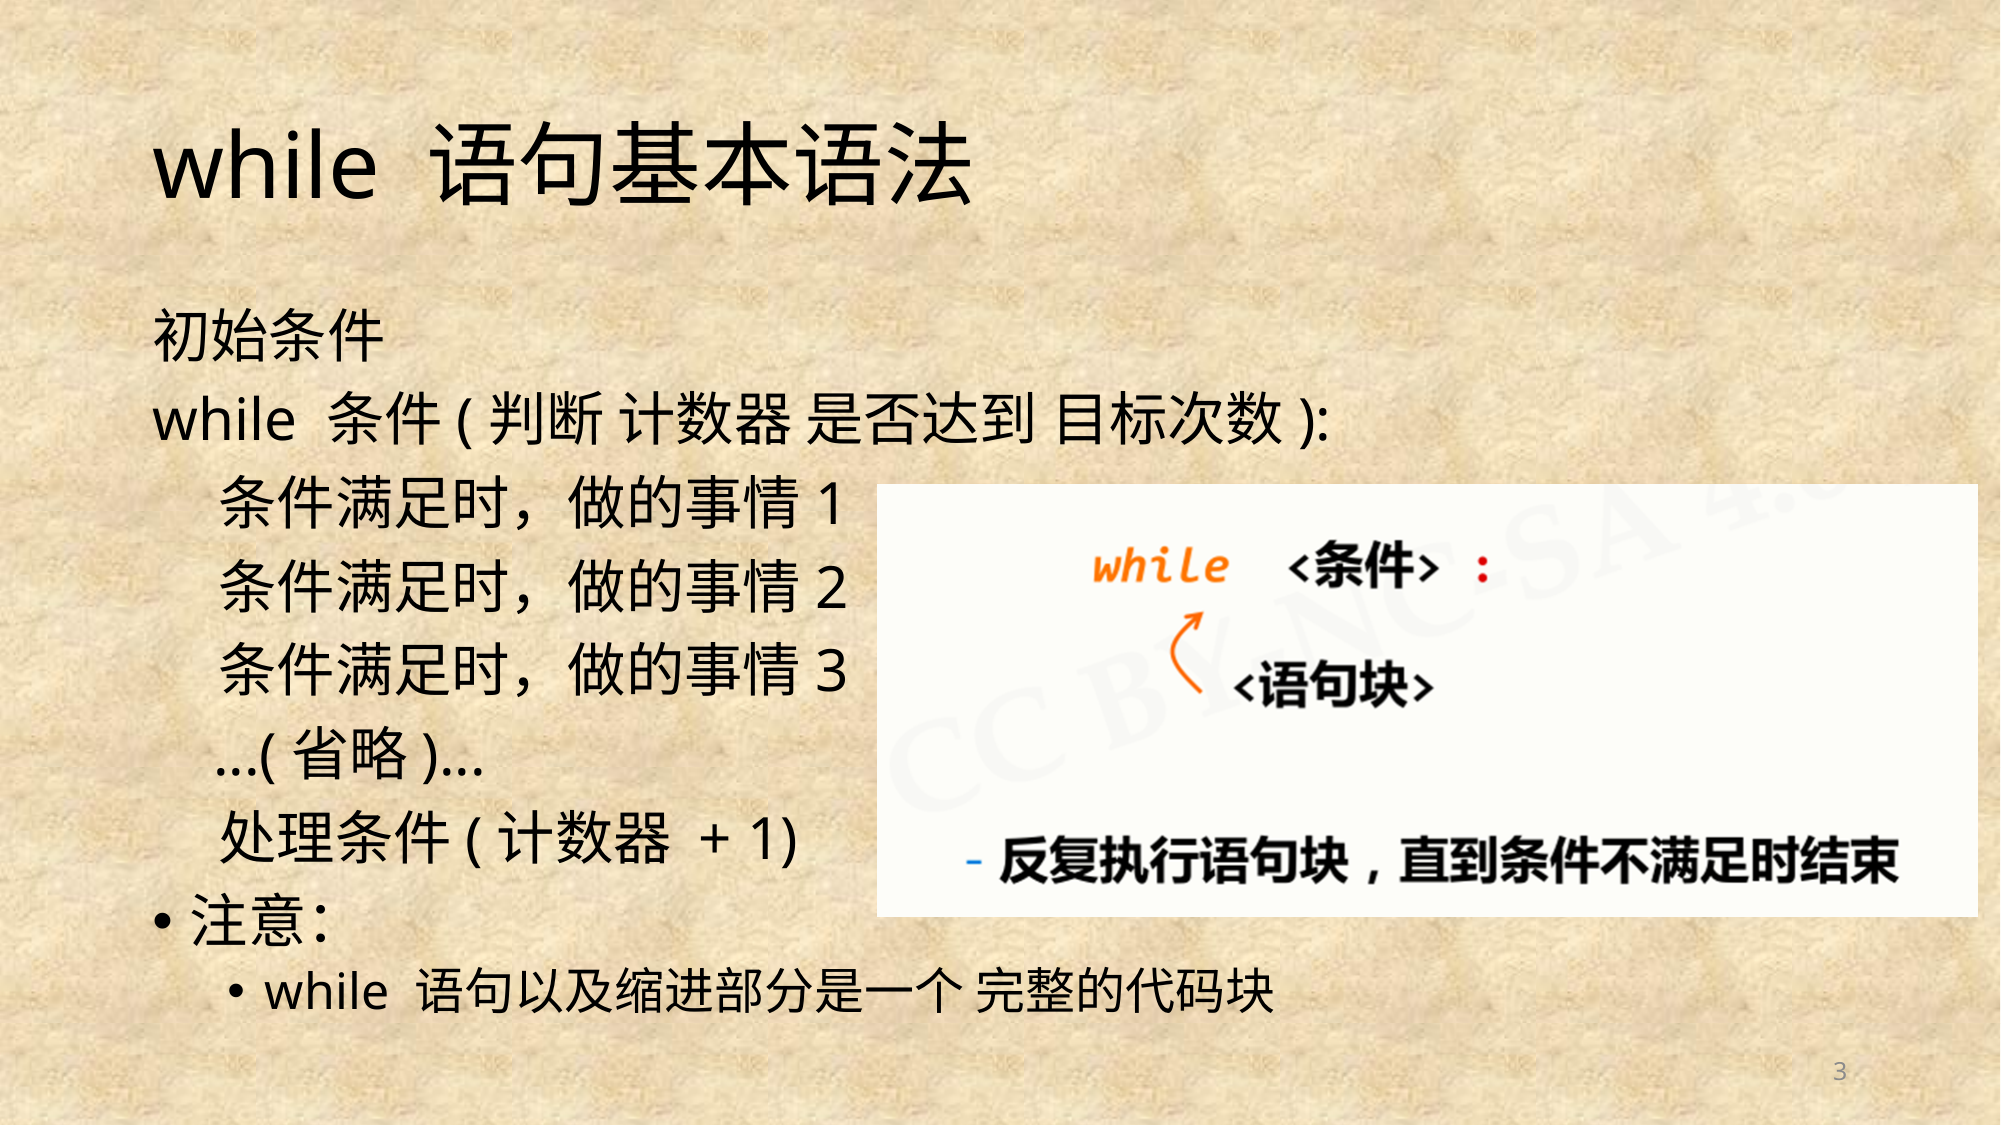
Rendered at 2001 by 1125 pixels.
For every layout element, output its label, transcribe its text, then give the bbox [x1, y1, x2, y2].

title while 语句基本语法 [137, 59, 1863, 278]
picture [0, 0, 2001, 1125]
text_box 3 [1412, 1042, 1863, 1103]
list 初始条件 while 条件(判断 计数器 是否达到 目标次数): 条件满足时，做的事情1 条件满足时，做的事情2 条件满足时，做的事情3 ...(省略)... 处理条件(计数器 + 1) 注意： while 语句以及缩进部分是一个 完整的代码块 [137, 299, 1863, 1103]
